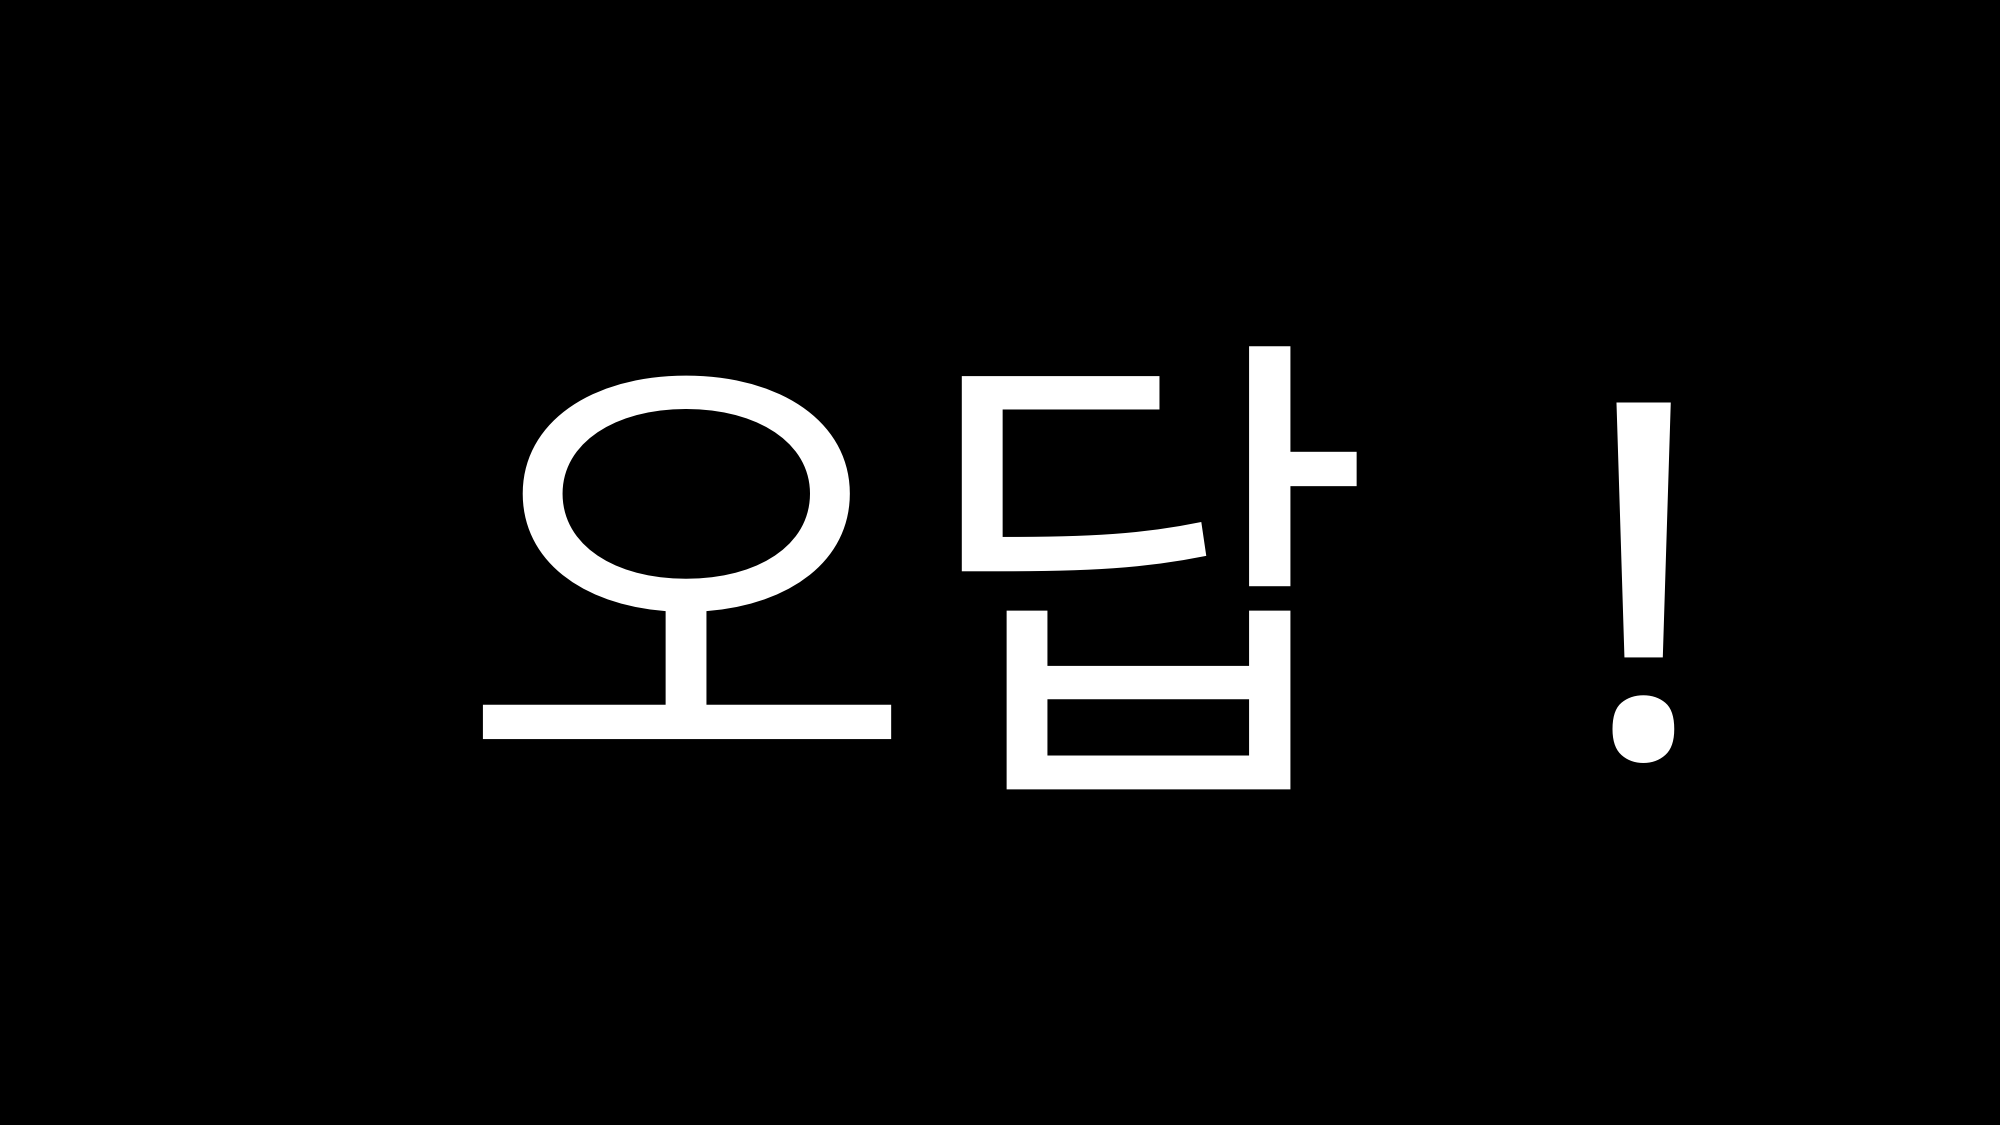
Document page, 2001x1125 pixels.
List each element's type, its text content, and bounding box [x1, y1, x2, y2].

text_box 오답! [443, 253, 1808, 866]
